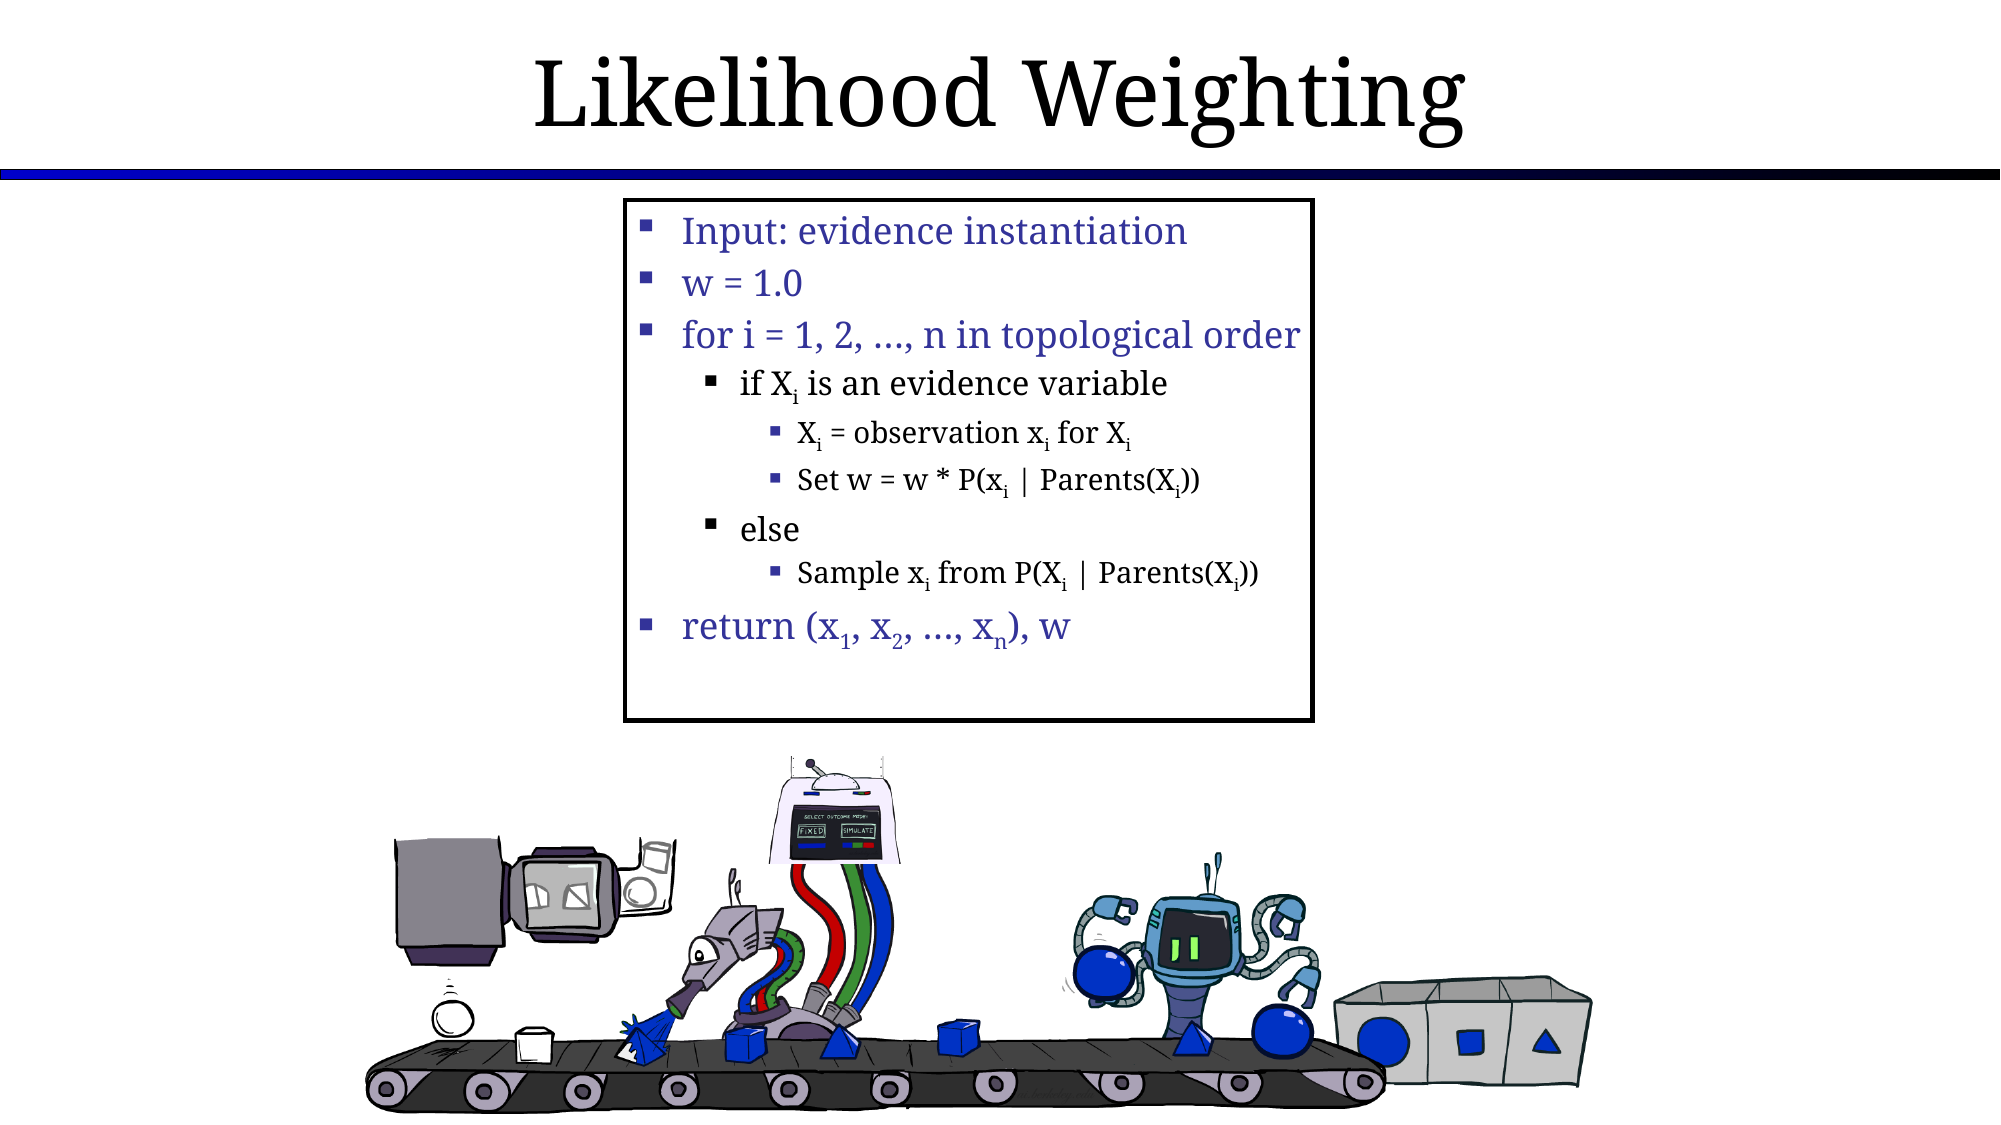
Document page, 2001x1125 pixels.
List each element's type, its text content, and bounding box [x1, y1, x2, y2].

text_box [364, 756, 1636, 1114]
list Input: evidence instantiation w = 1.0 for i = 1, 2, …, n in topological order if Xi is an evidence variable Xi = observation xi for Xi Set w = w * P(xi | Parents(Xi)) else Sample xi from P(Xi | Parents(Xi)) return (x1, x2, …, xn), w [624, 199, 1313, 722]
title Likelihood Weighting [0, 0, 2000, 184]
